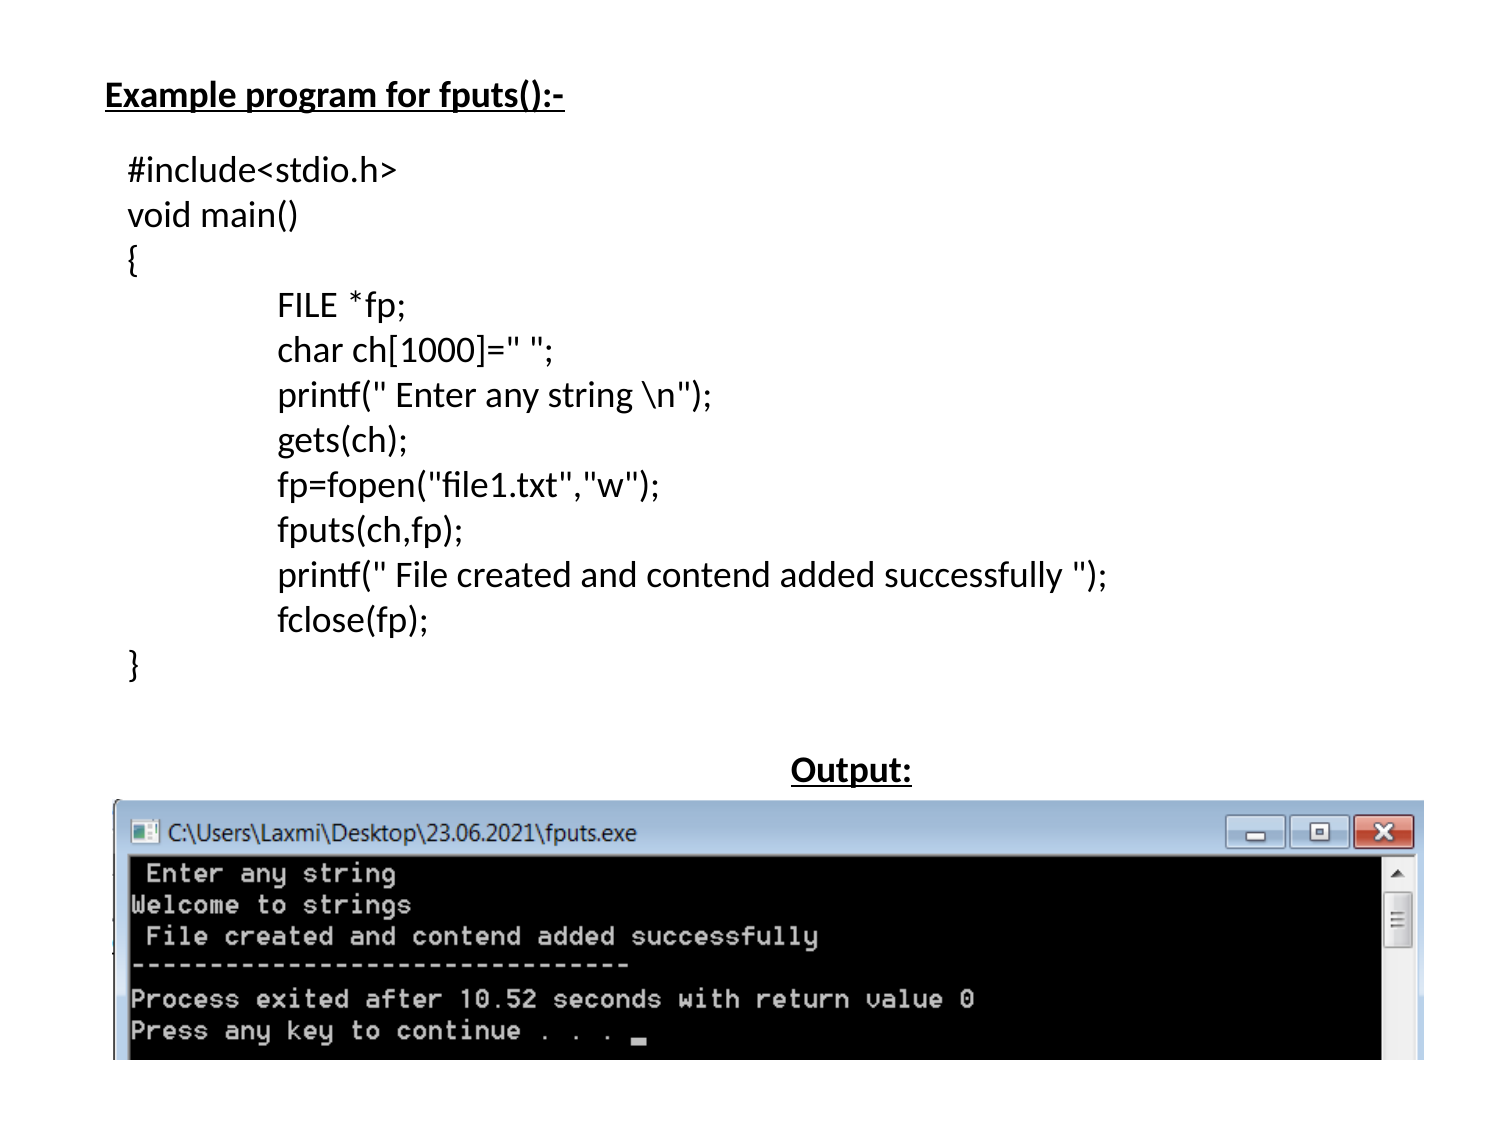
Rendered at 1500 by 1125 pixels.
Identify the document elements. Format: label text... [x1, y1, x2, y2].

text_box #include<stdio.h> void main() { FILE *fp; char ch[1000]=" "; printf(" Enter any string \n"); gets(ch); fp=fopen("file1.txt","w"); fputs(ch,fp); printf(" File created and contend added successfully "); fclose(fp); } [112, 137, 1200, 693]
text_box Example program for fputs():- [89, 62, 580, 123]
picture [112, 799, 1424, 1060]
text_box Output: [776, 737, 928, 798]
